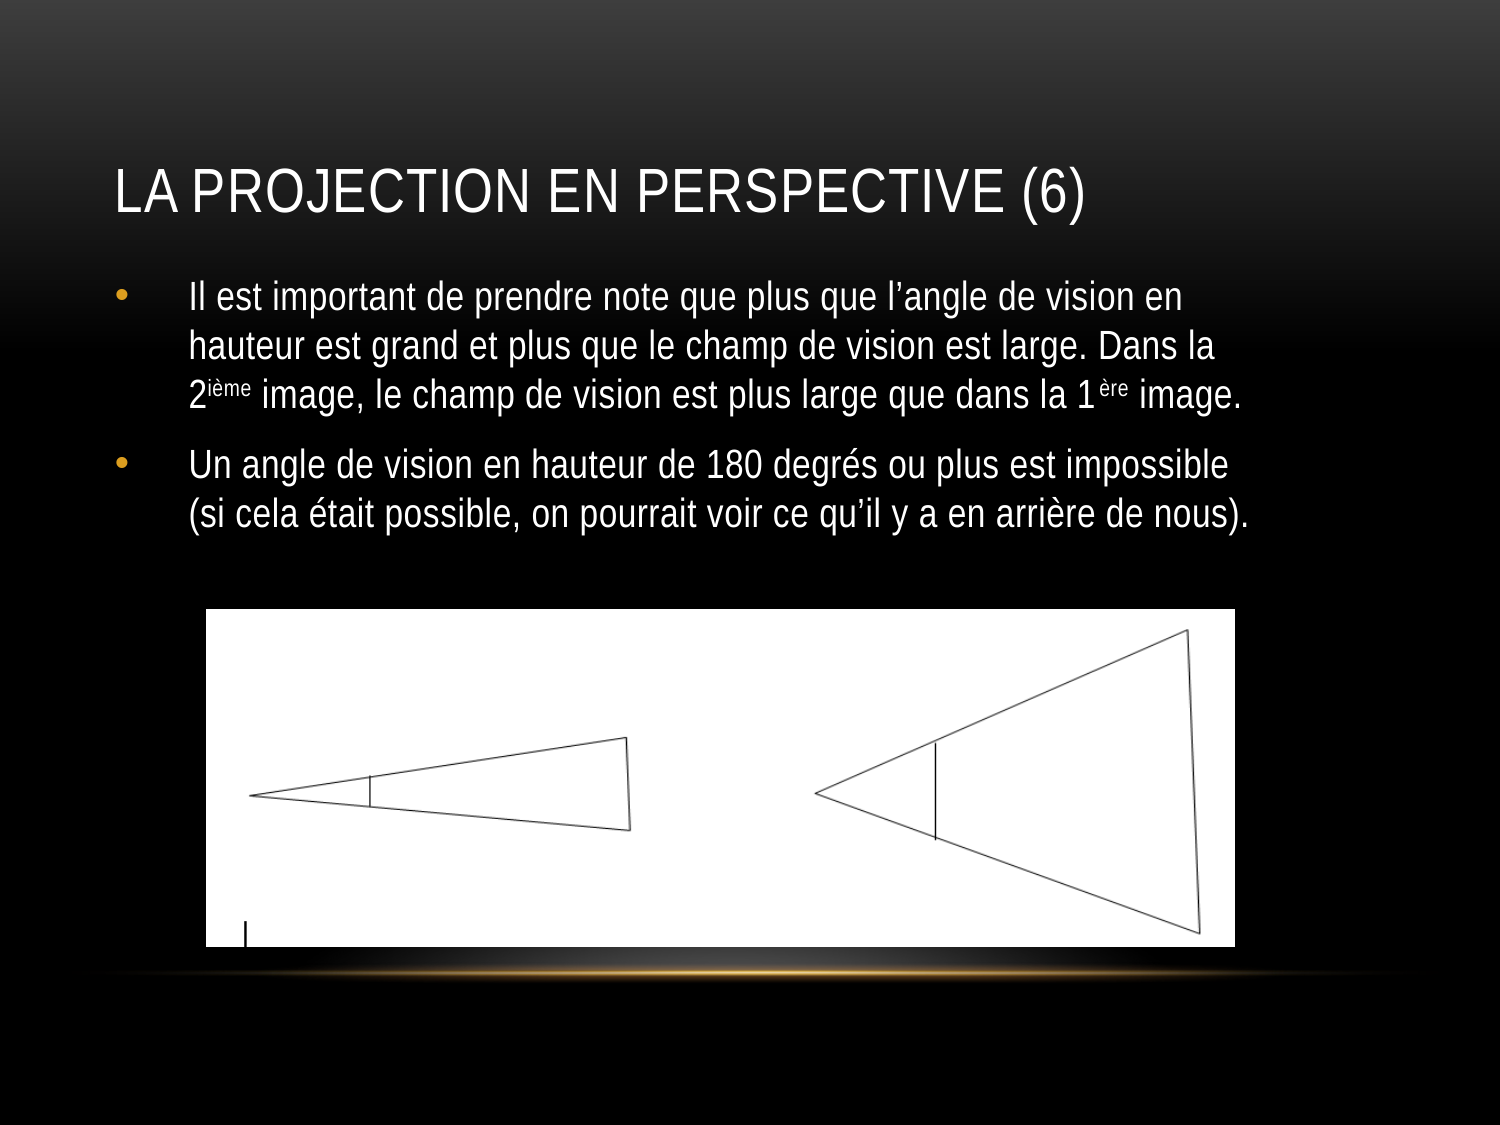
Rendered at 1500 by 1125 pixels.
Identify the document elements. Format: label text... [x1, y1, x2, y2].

picture [0, 0, 1500, 1125]
title La projection en perspective (6) [99, 45, 1400, 233]
list Il est important de prendre note que plus que l’angle de vision en hauteur est grand et plus que le champ de vision est large. Dans la 2ième image, le champ de vision est plus large que dans la 1ère image. Un angle de vision en hauteur de 180 degrés ou plus est impossible (si cela était possible, on pourrait voir ce qu’il y a en arrière de nous). [99, 262, 1294, 587]
